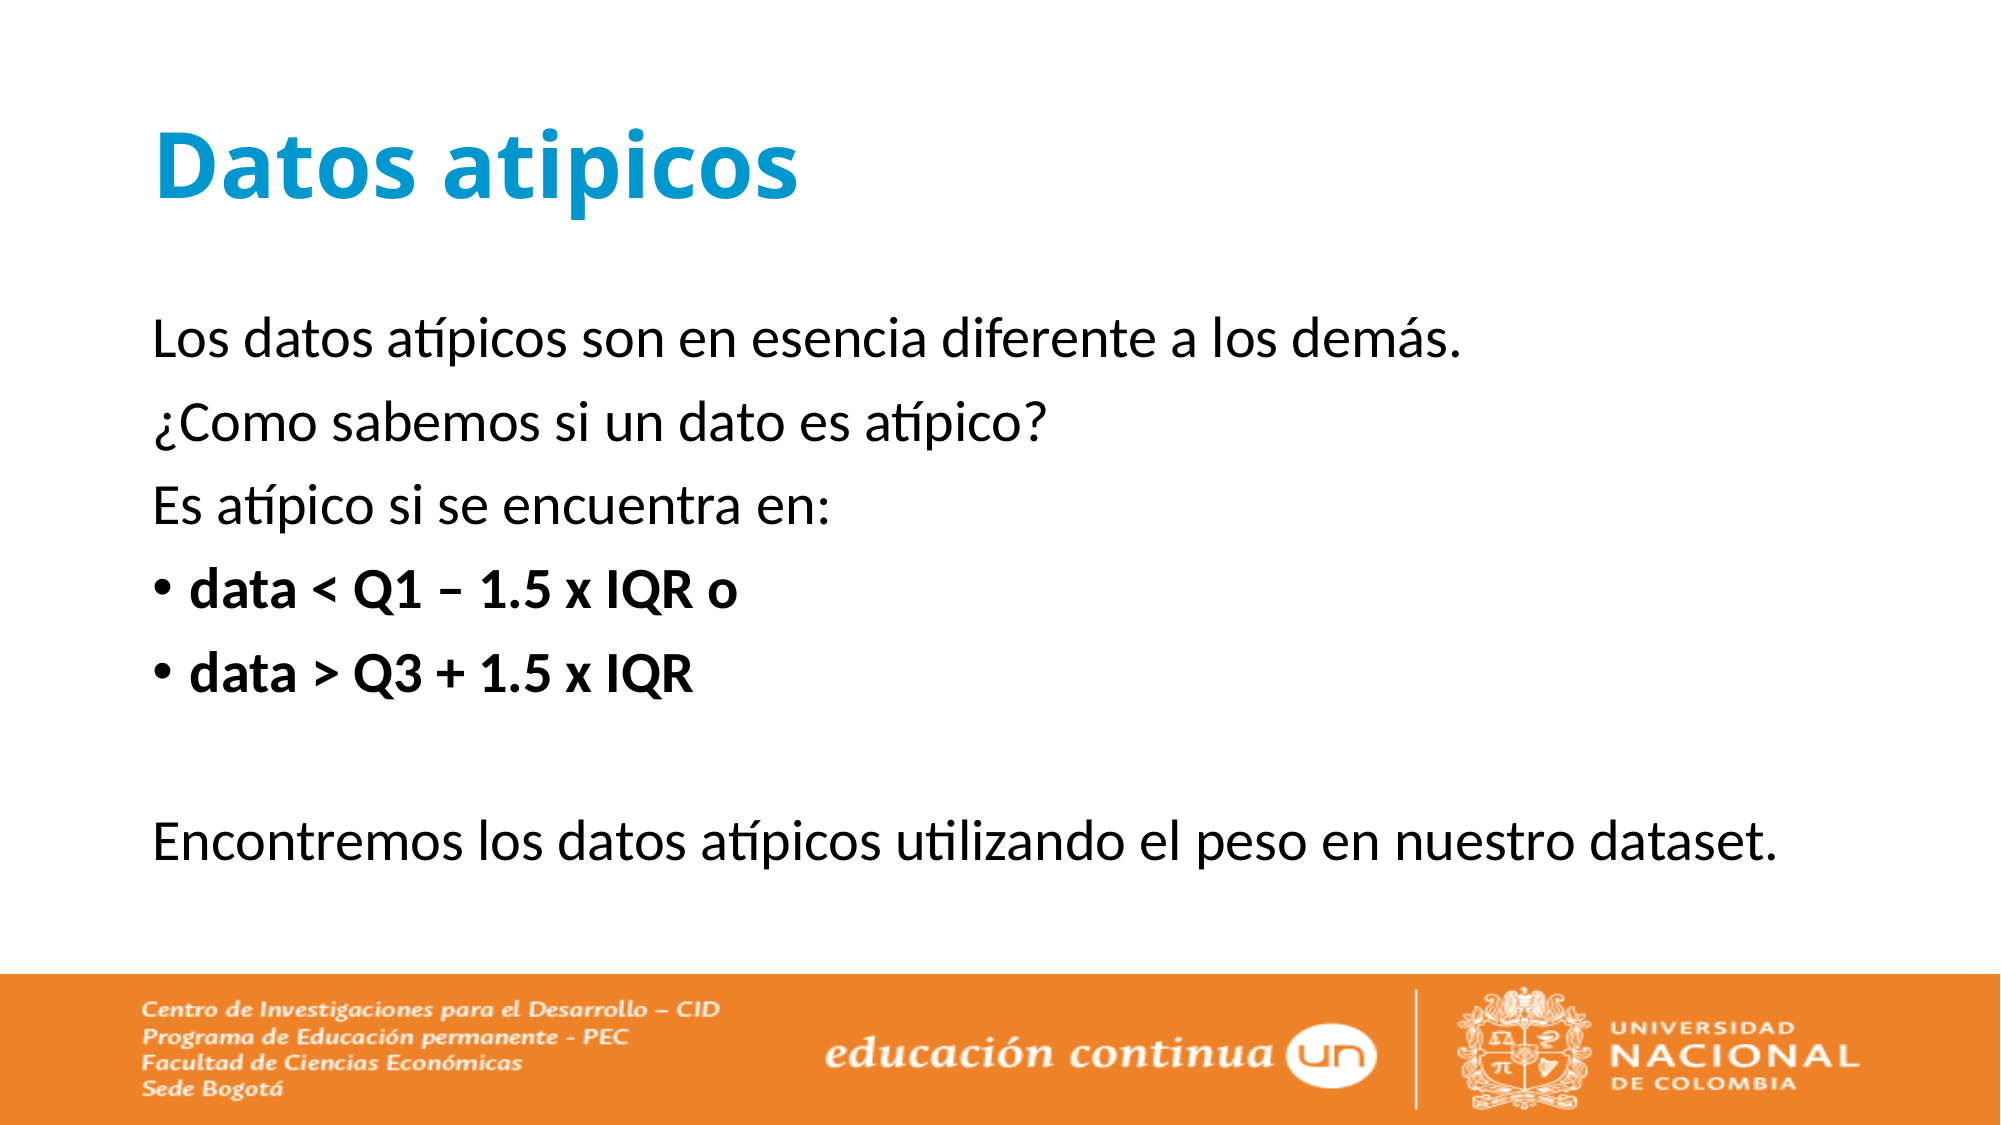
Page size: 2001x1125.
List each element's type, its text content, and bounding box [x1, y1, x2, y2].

list Los datos atípicos son en esencia diferente a los demás. ¿Como sabemos si un dato es atípico? Es atípico si se encuentra en: data < Q1 – 1.5 x IQR o data > Q3 + 1.5 x IQR Encontremos los datos atípicos utilizando el peso en nuestro dataset. [137, 299, 1863, 974]
title Datos atipicos [137, 59, 1863, 278]
picture [0, 974, 2000, 1125]
